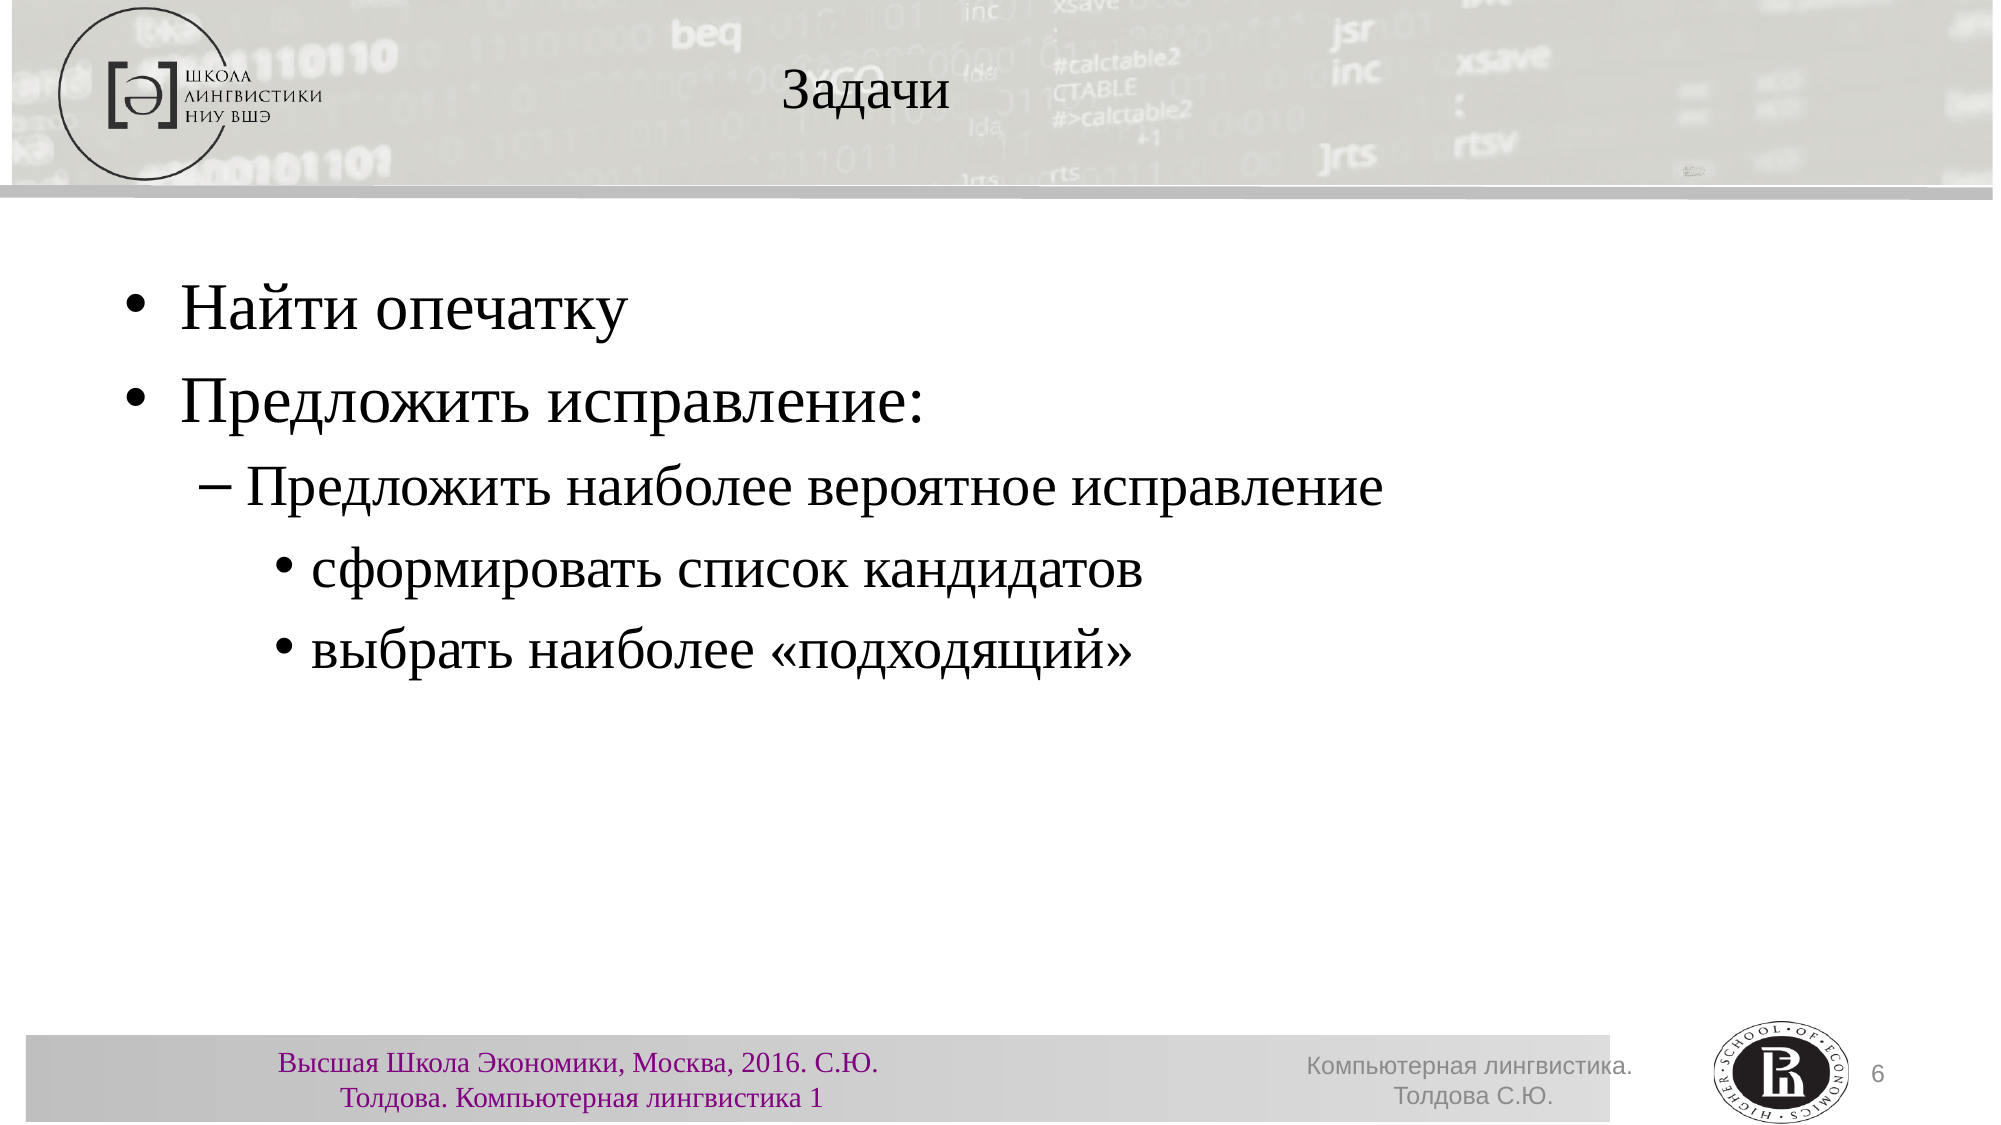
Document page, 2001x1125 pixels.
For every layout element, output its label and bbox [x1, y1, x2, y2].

text_box [0, 0, 1993, 1125]
